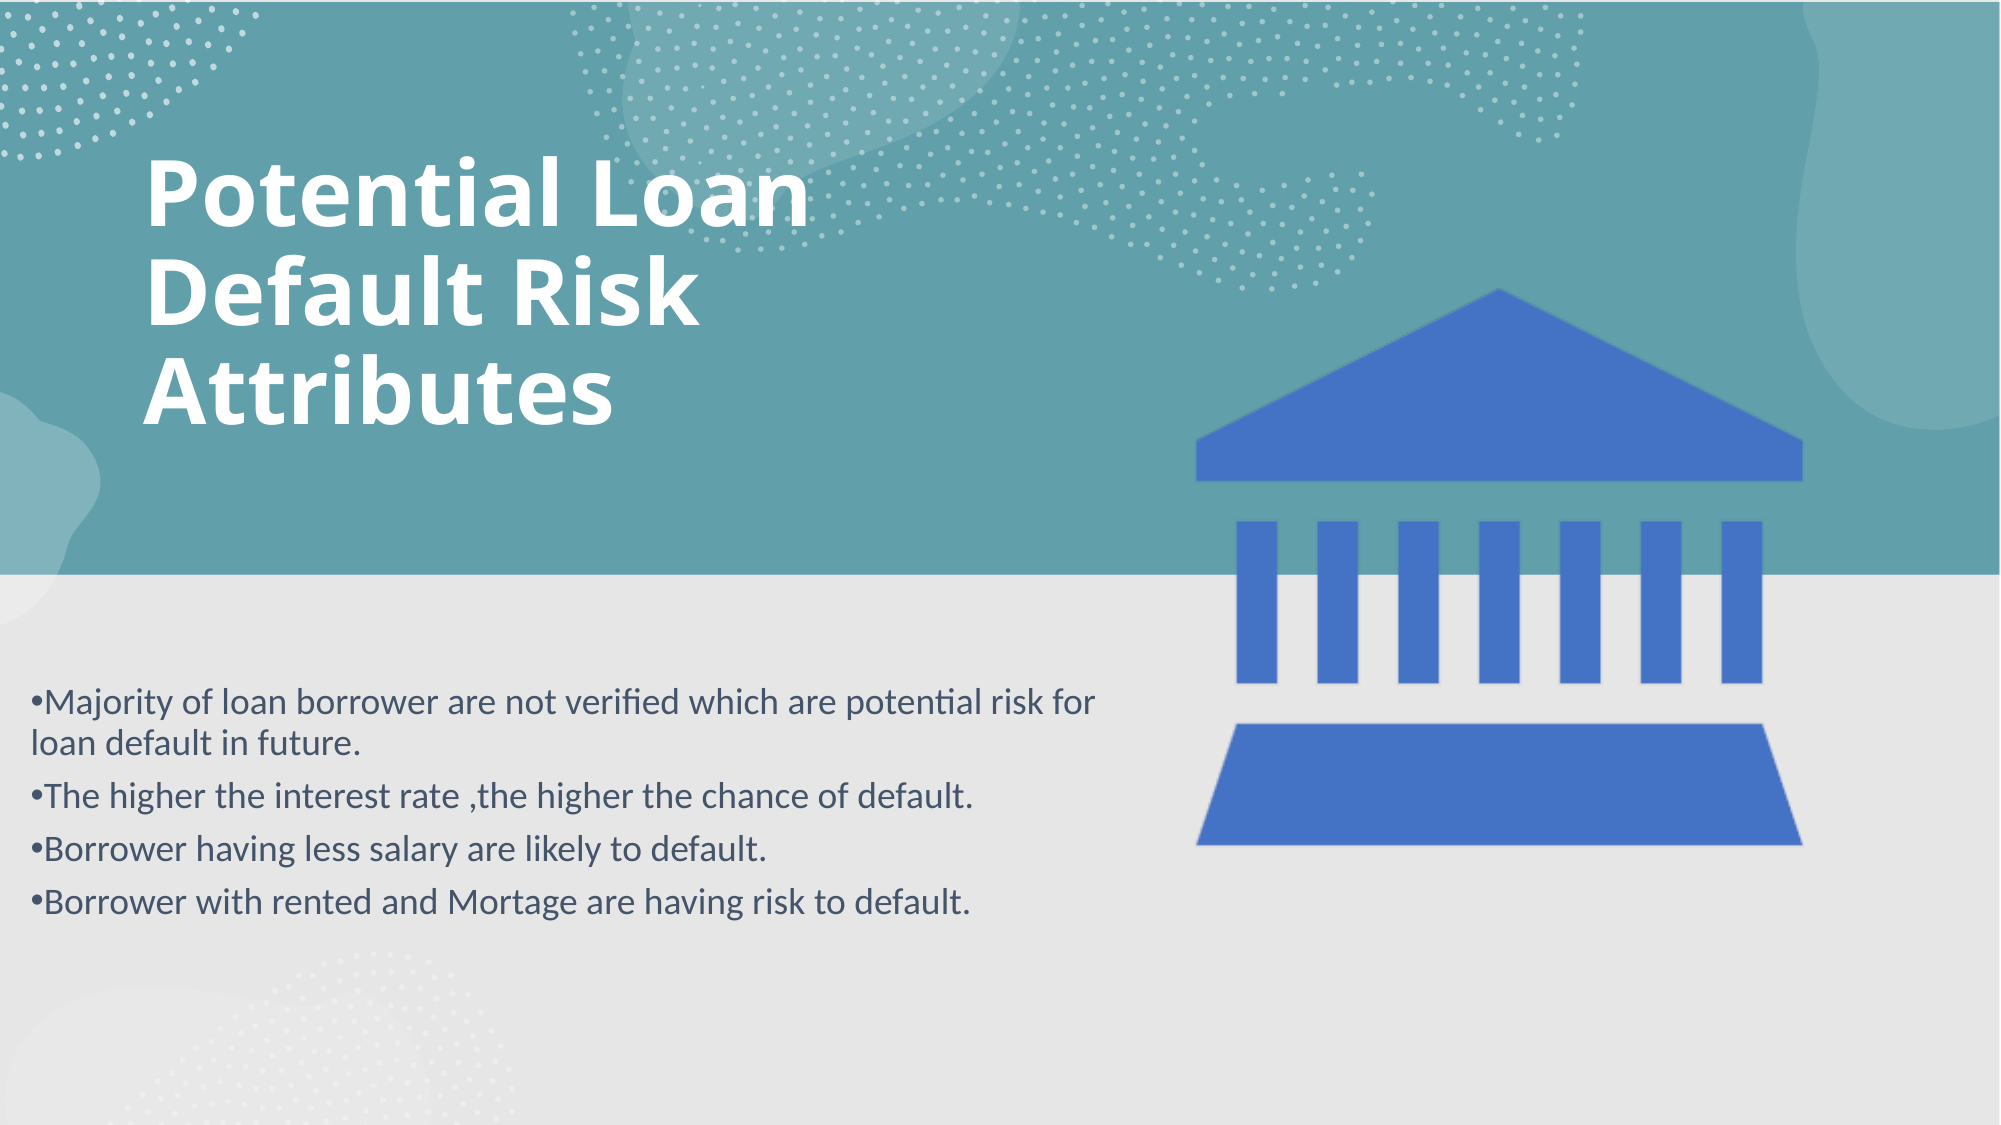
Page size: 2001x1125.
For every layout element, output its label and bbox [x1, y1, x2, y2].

text_box [0, 0, 2000, 1125]
